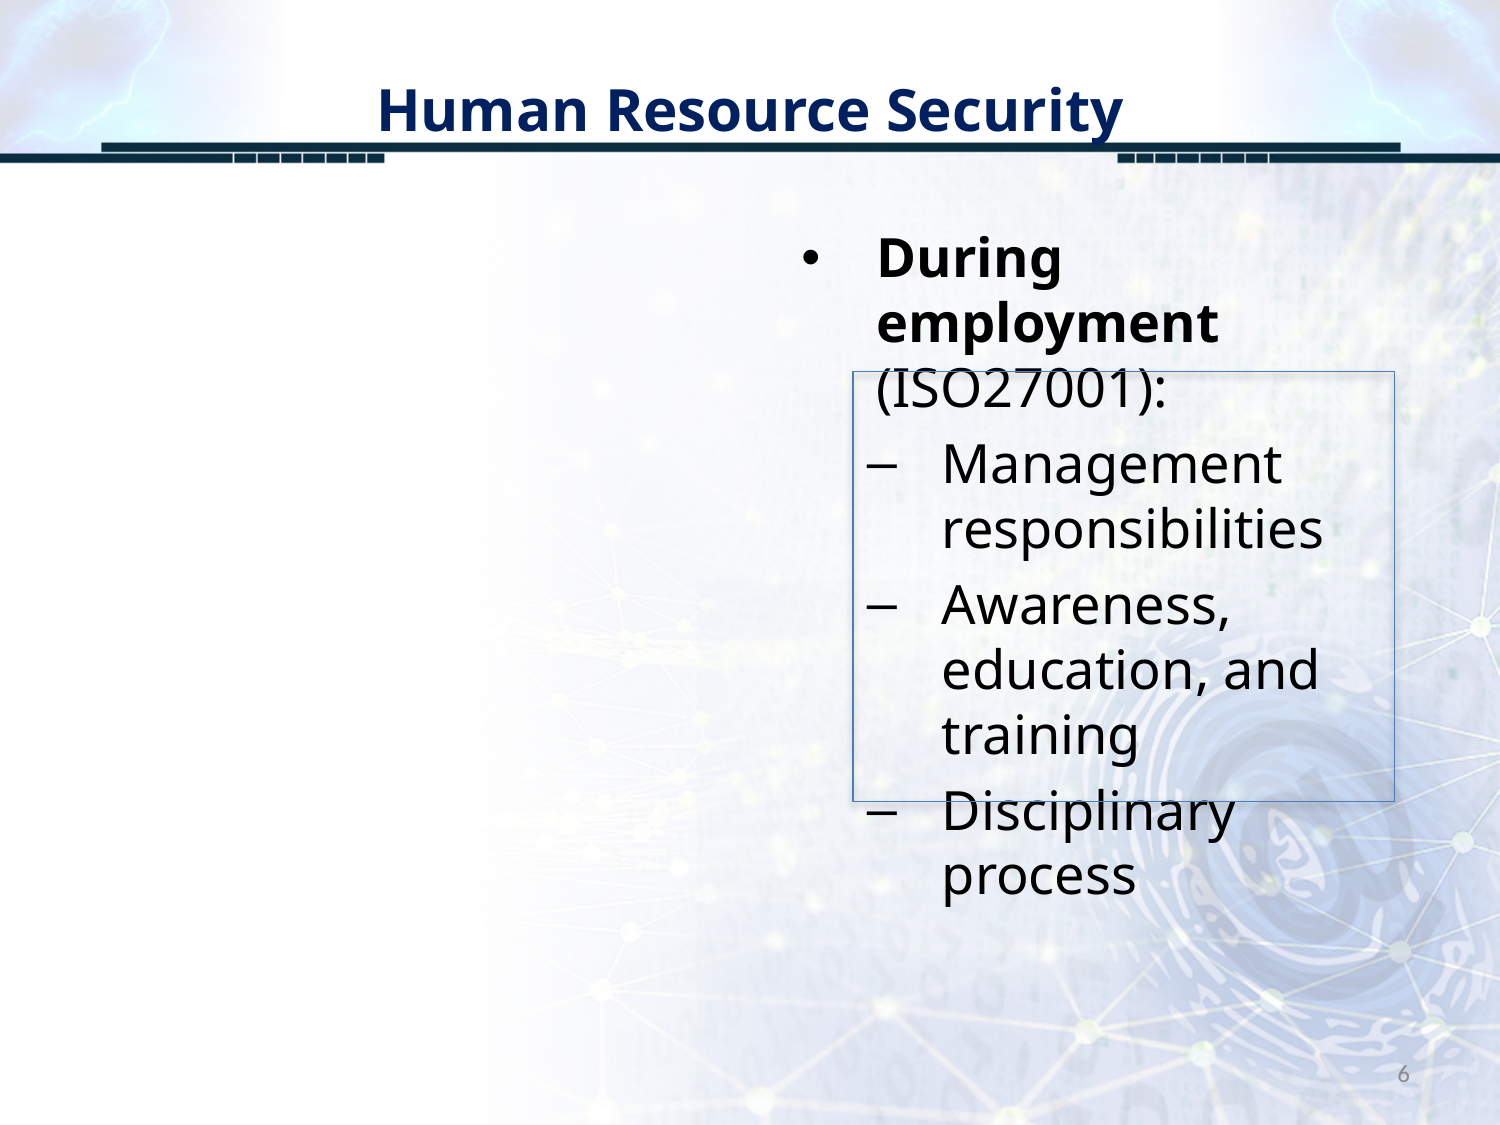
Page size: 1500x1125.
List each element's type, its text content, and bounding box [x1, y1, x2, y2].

title Human Resource Security [75, 34, 1425, 182]
picture [0, 0, 1500, 1125]
text_box [852, 371, 1395, 802]
slide_number 6 [1074, 1042, 1425, 1103]
list During employment (ISO27001): Management responsibilities Awareness, education, and training Disciplinary process [776, 216, 1432, 1034]
